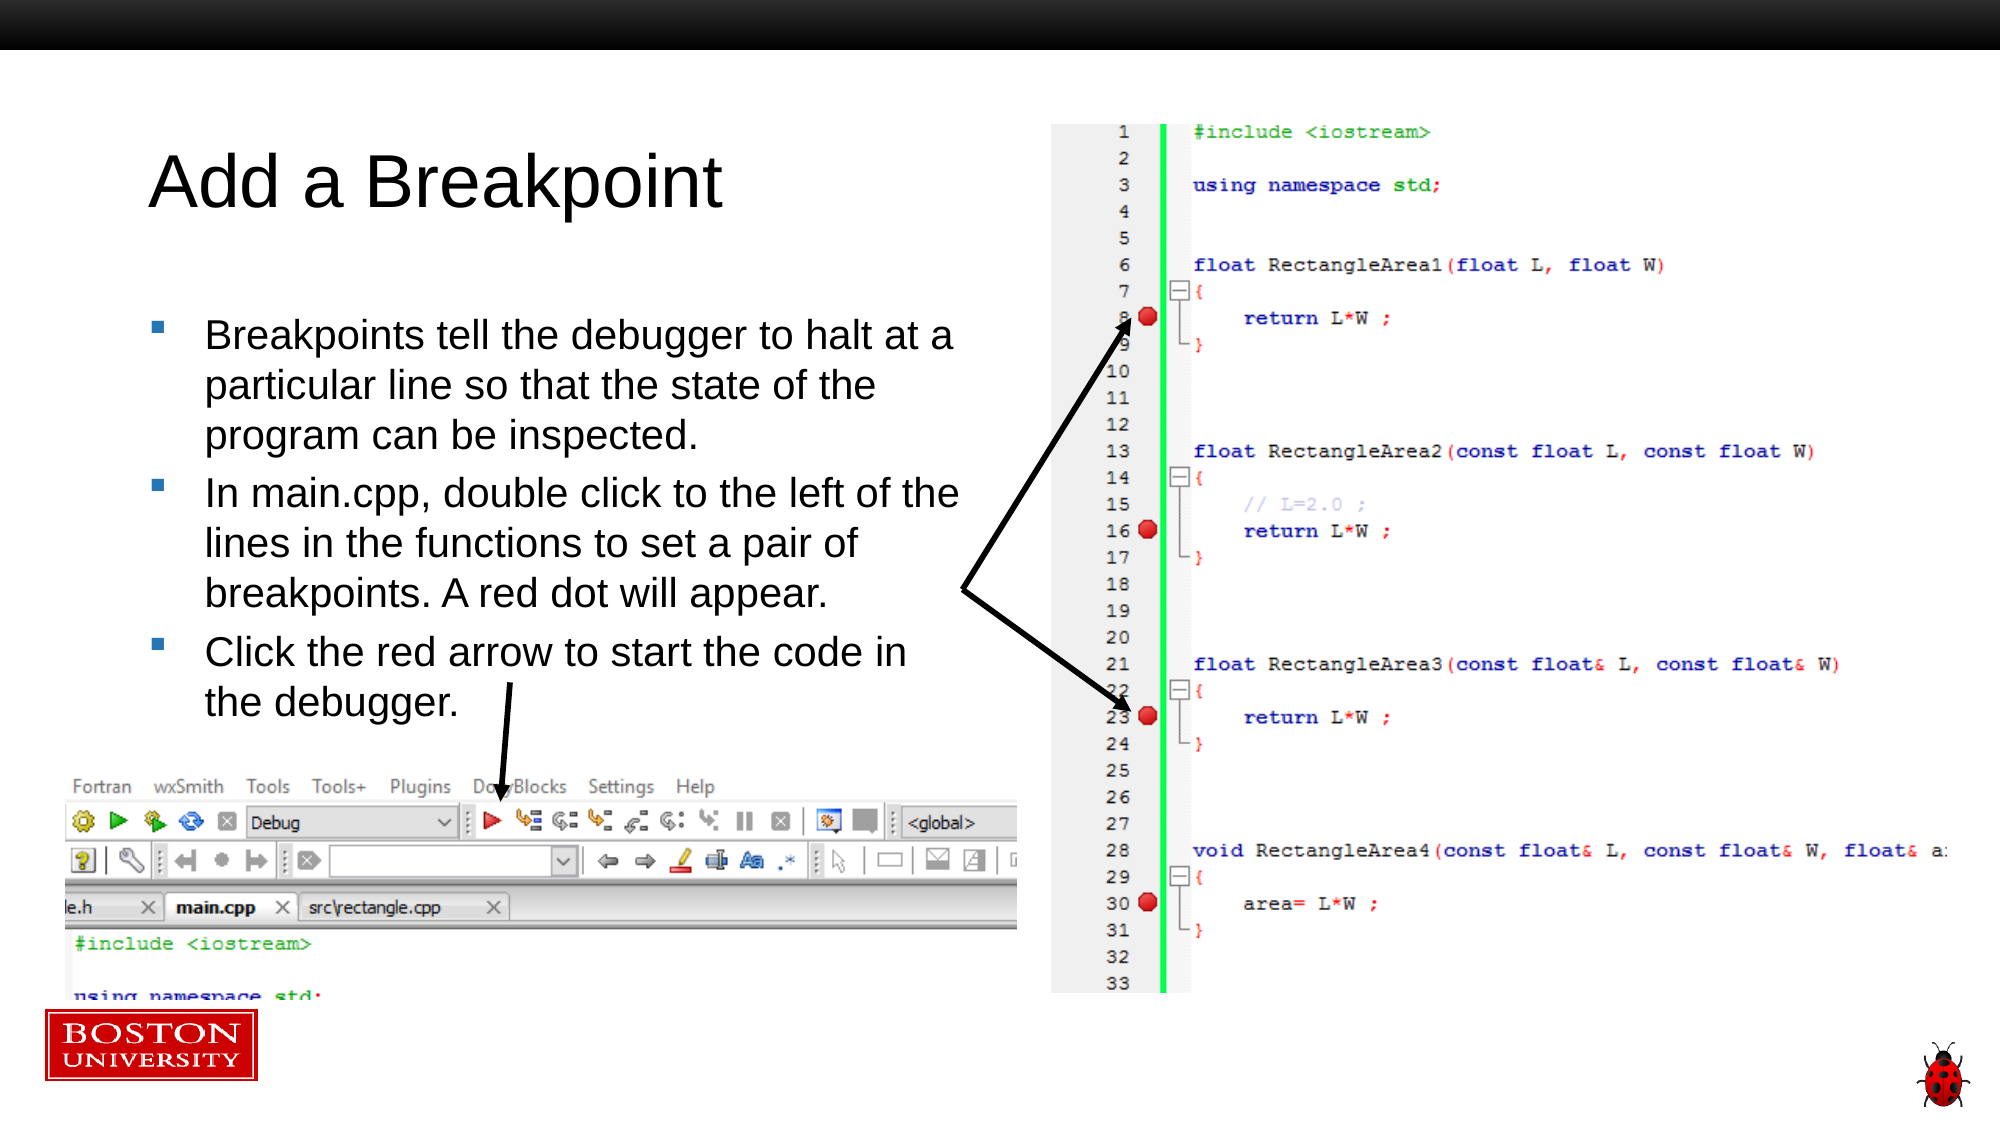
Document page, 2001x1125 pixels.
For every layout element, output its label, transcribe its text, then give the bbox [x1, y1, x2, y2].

title Add a Breakpoint [133, 125, 1049, 238]
picture [1910, 1042, 1976, 1108]
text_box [962, 589, 1132, 712]
picture [45, 1009, 258, 1081]
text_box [500, 682, 511, 802]
list Breakpoints tell the debugger to halt at a particular line so that the state of the program can be inspected. In main.cpp, double click to the left of the lines in the functions to set a pair of breakpoints. A red dot will appear. Click the red arrow to start the code in the debugger. [133, 299, 984, 760]
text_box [962, 317, 1132, 589]
picture [64, 762, 1017, 1001]
picture [1051, 124, 1948, 993]
